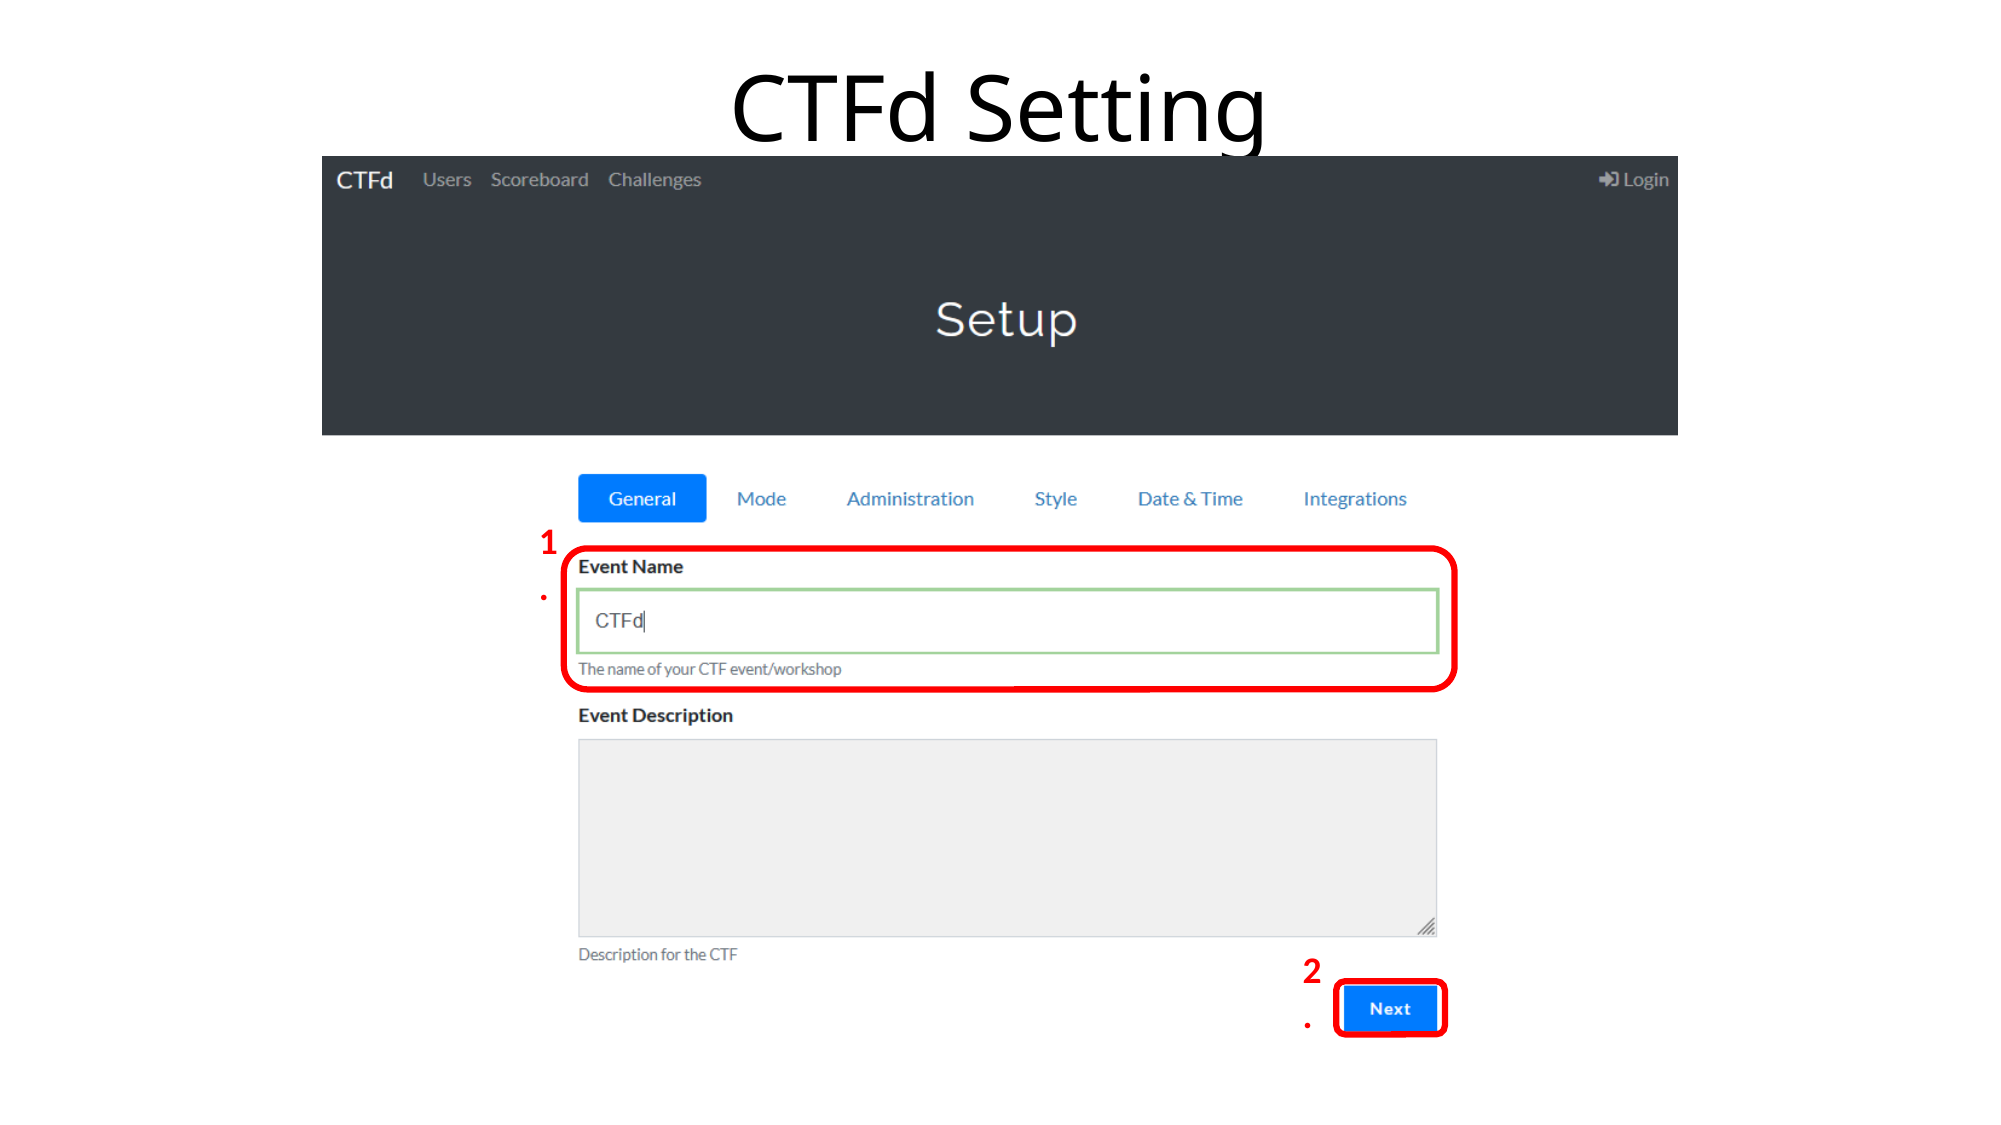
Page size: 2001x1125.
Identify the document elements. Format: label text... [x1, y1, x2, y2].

title CTFd Setting [137, 41, 1863, 183]
picture [322, 156, 1678, 1091]
